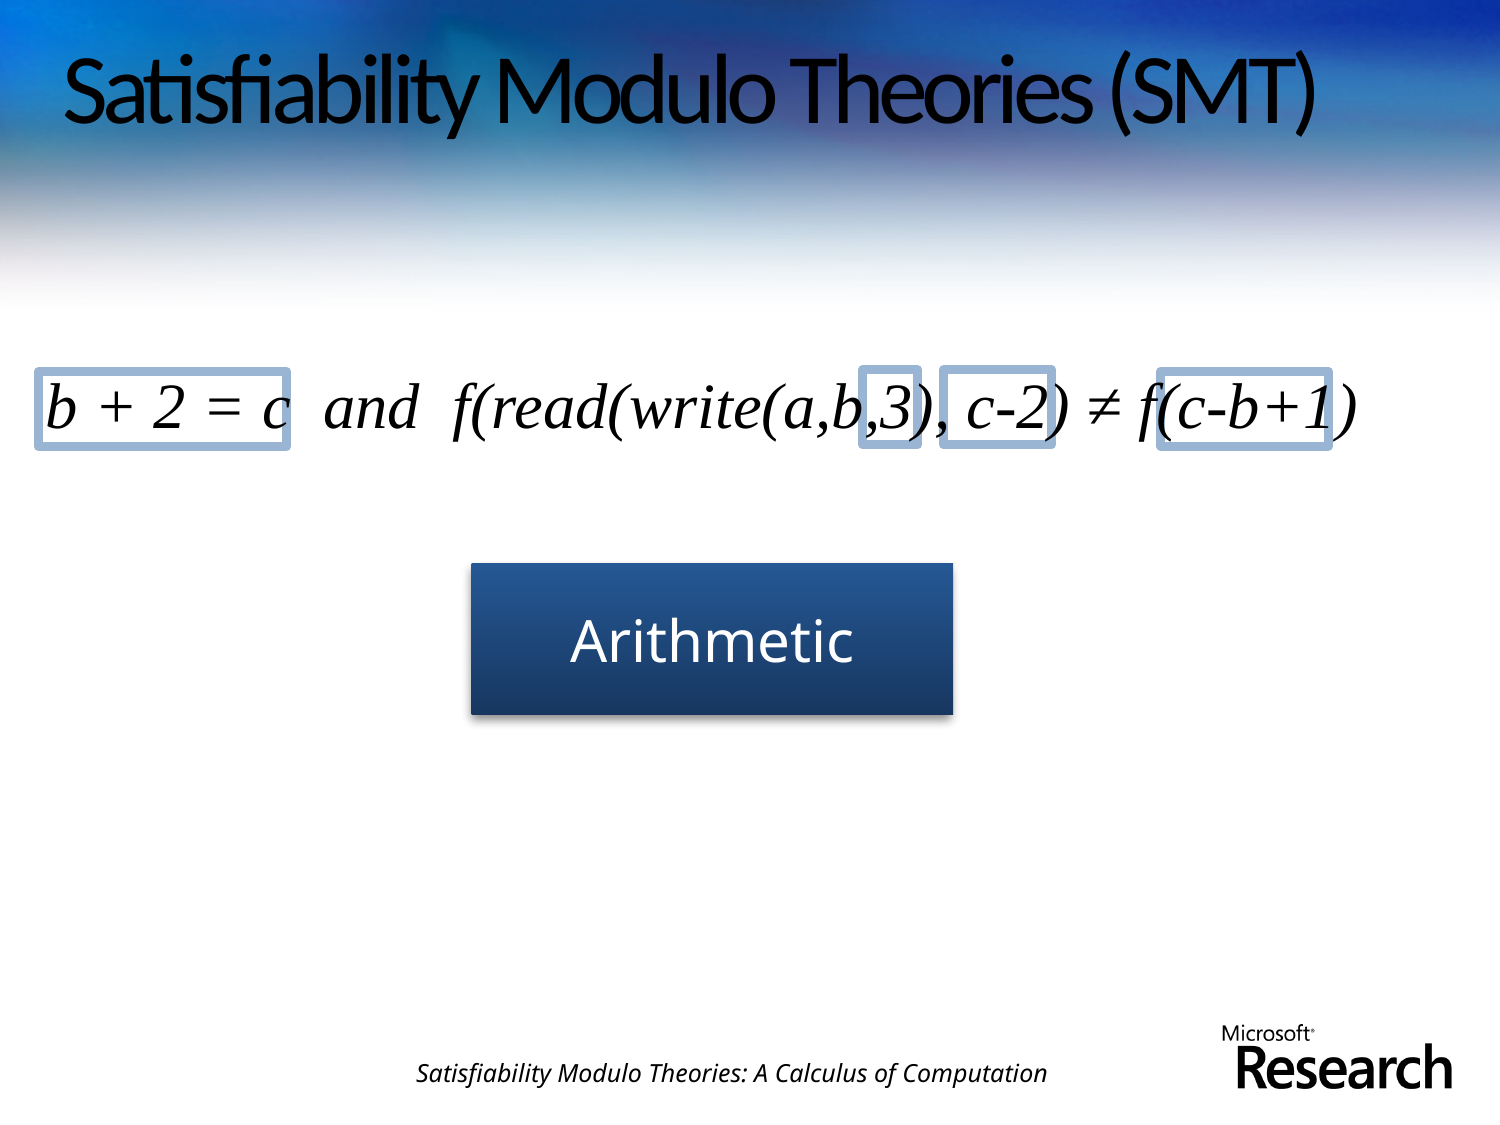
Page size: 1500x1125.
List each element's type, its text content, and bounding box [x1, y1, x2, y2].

title Satisfiability Modulo Theories (SMT) [62, 37, 1438, 148]
text_box b + 2 = c and f(read(write(a,b,3), c-2) ≠ f(c-b+1) [45, 372, 1448, 443]
text_box [1156, 443, 1333, 451]
text_box [858, 365, 922, 372]
text_box [939, 365, 1056, 372]
text_box [34, 367, 291, 451]
text_box [939, 443, 1056, 449]
text_box Arithmetic [471, 563, 954, 715]
text_box [1156, 367, 1333, 372]
picture [0, 0, 1500, 1125]
footer Satisfiability Modulo Theories: A Calculus of Computation [324, 1042, 1141, 1103]
text_box [858, 443, 922, 449]
